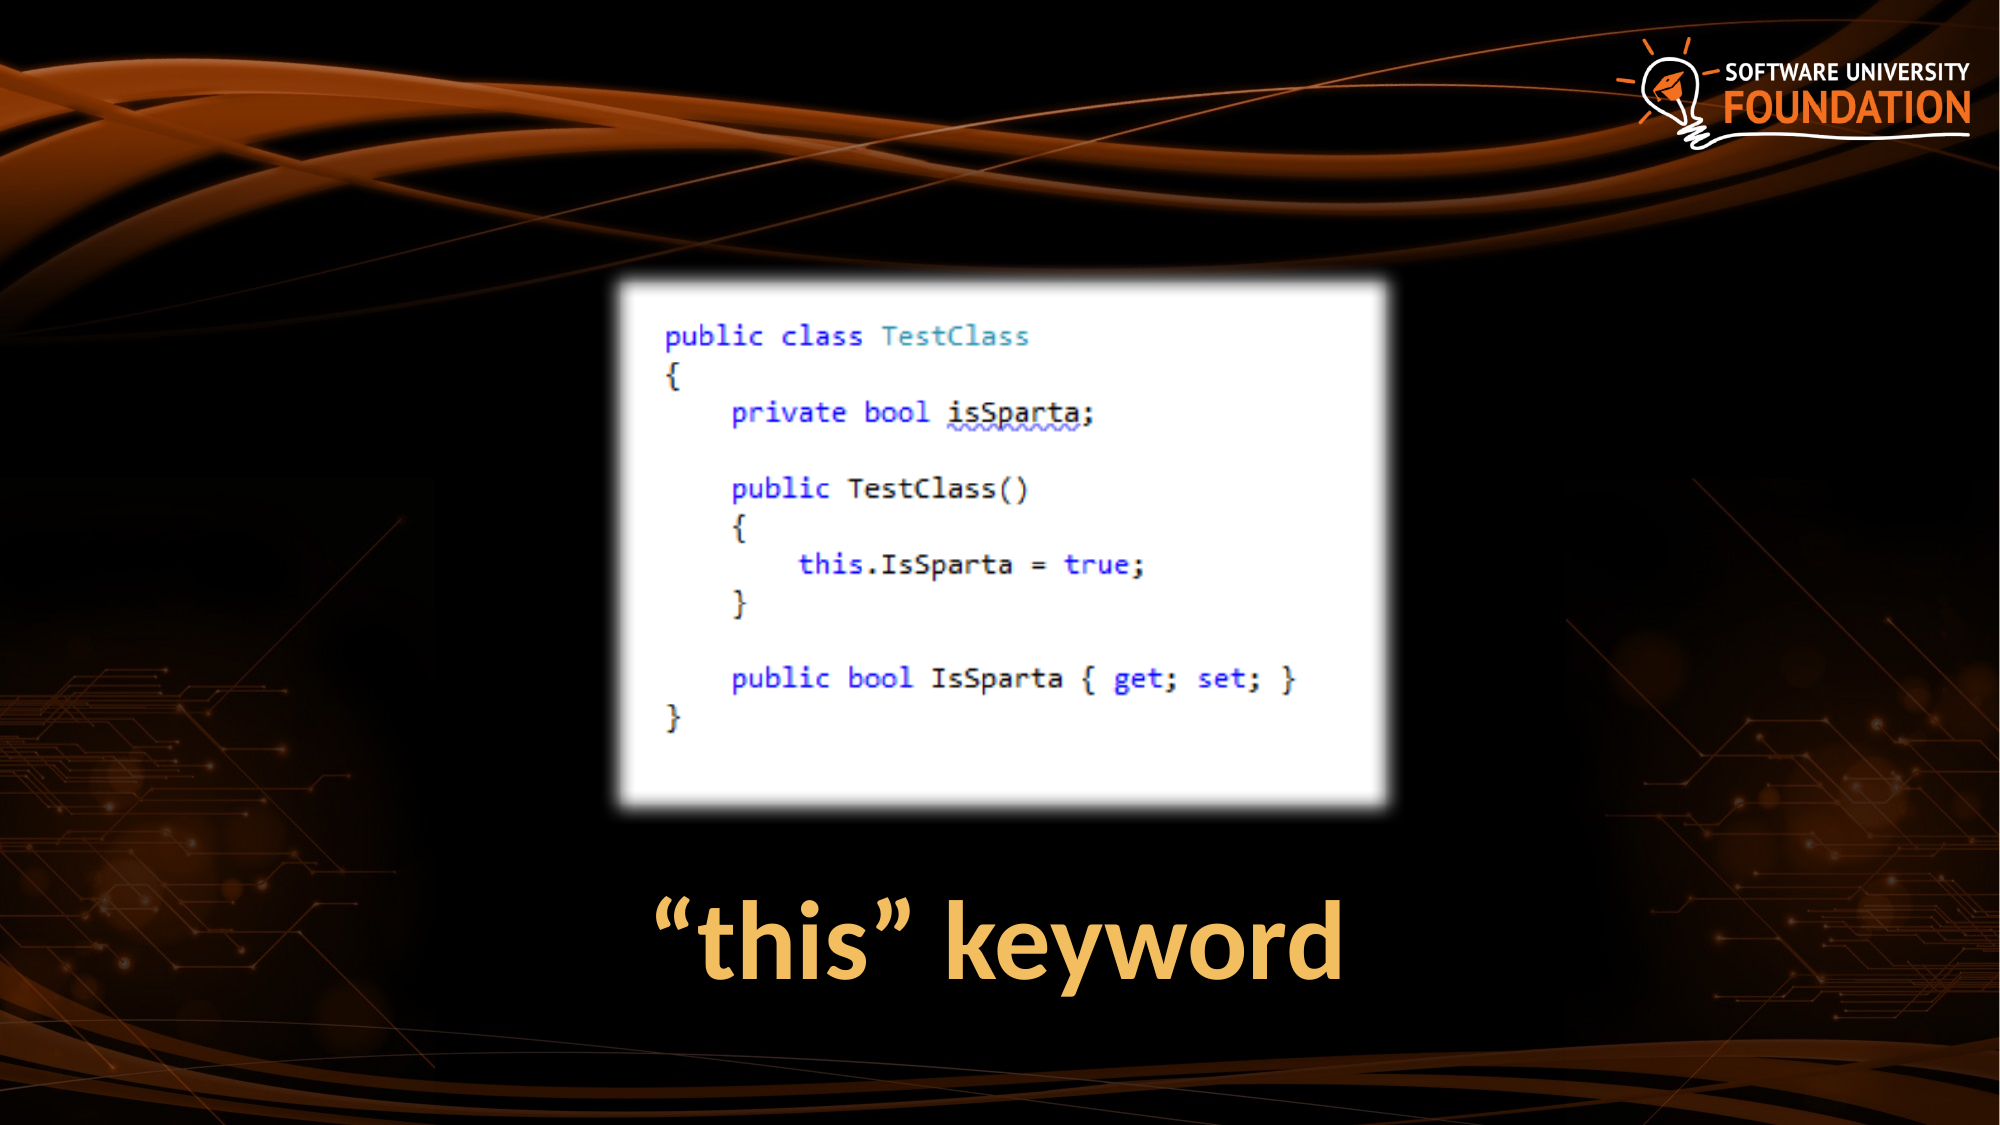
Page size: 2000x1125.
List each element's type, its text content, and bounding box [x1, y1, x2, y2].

title “this” keyword [147, 875, 1848, 1010]
picture [0, 0, 2000, 1125]
